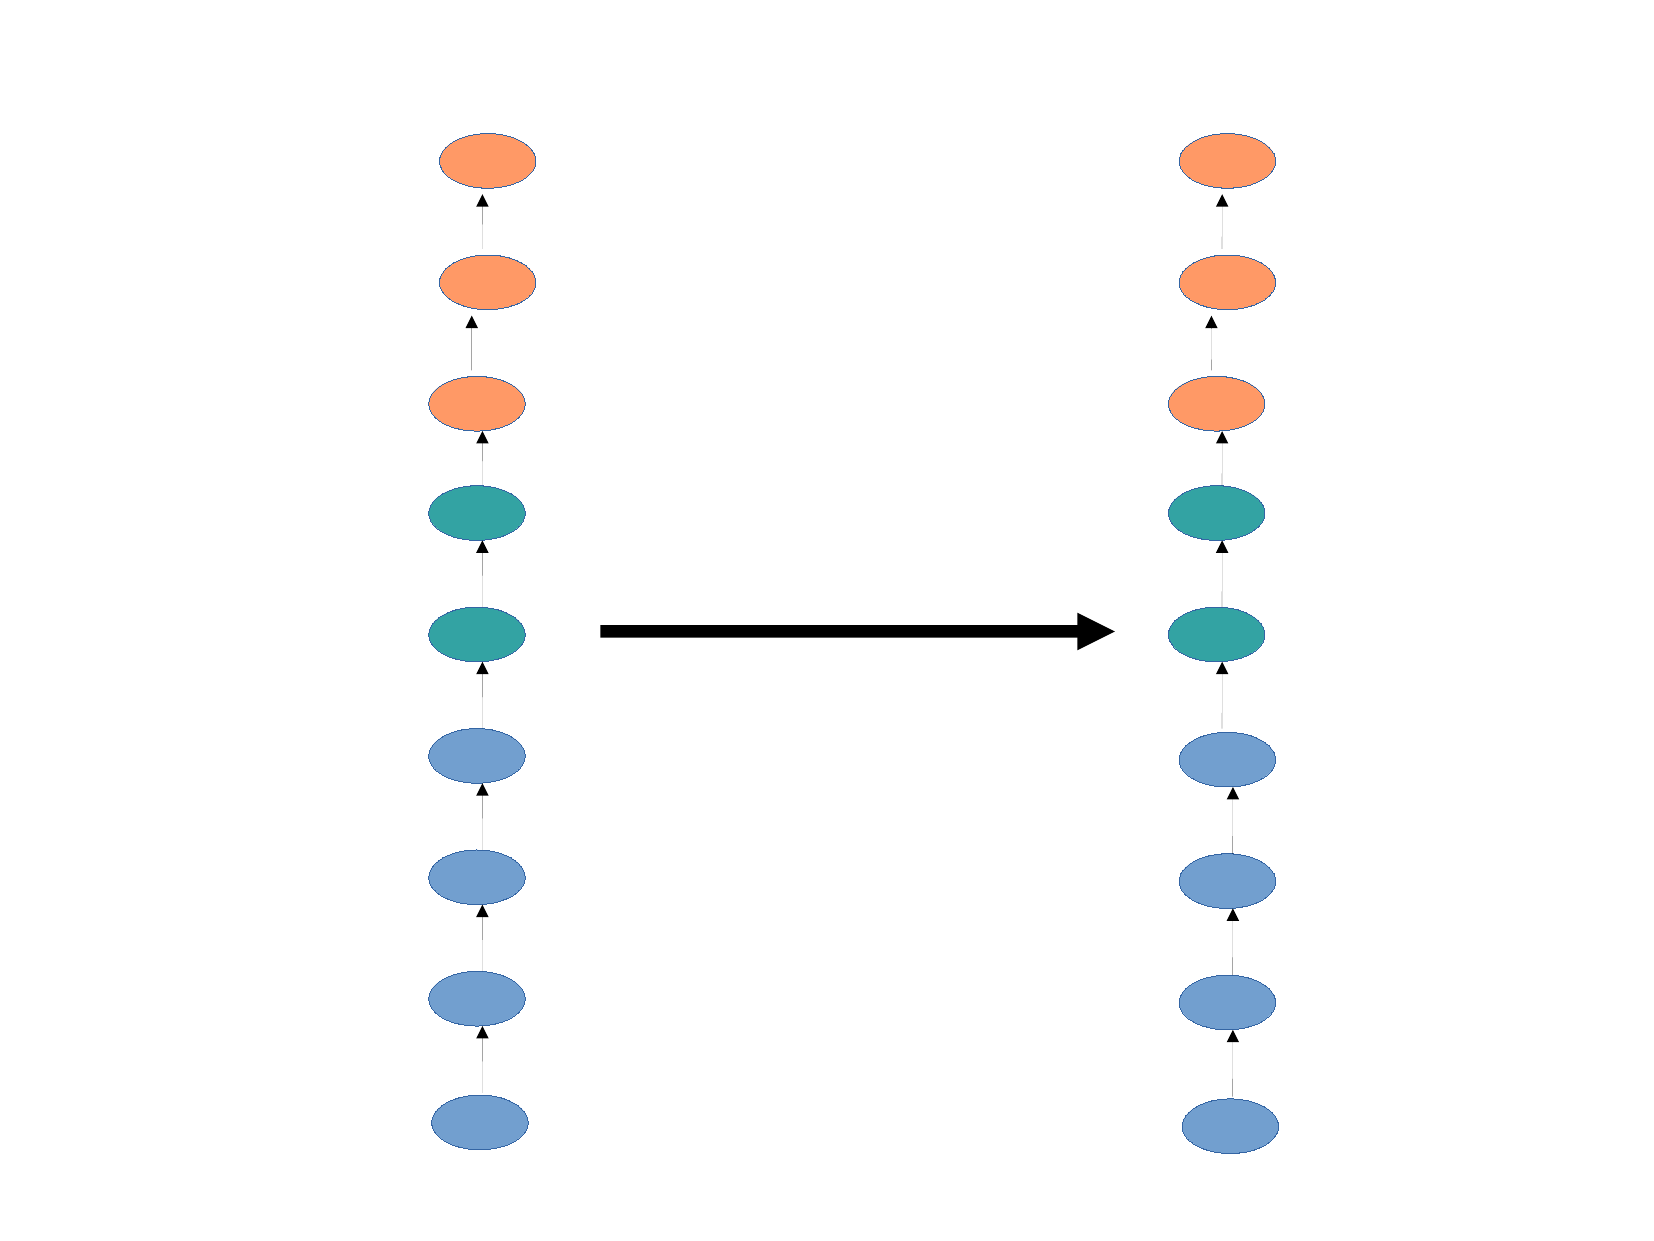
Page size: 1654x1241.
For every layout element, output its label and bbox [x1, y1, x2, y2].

text_box [1205, 315, 1218, 371]
text_box [1179, 255, 1276, 310]
text_box [1215, 431, 1229, 486]
text_box [465, 315, 478, 371]
text_box [428, 607, 526, 662]
text_box [1179, 133, 1276, 189]
text_box [1168, 607, 1265, 662]
text_box [1215, 661, 1229, 729]
text_box [1179, 732, 1276, 787]
text_box [1215, 194, 1229, 249]
text_box [476, 194, 489, 249]
text_box [428, 485, 526, 541]
text_box [431, 1095, 529, 1150]
text_box [428, 728, 526, 784]
text_box [428, 376, 526, 432]
text_box [1168, 485, 1265, 541]
text_box [1182, 1098, 1279, 1154]
text_box [1179, 975, 1276, 1030]
text_box [1215, 540, 1229, 608]
text_box [476, 431, 489, 485]
text_box [476, 904, 489, 972]
text_box [476, 1026, 489, 1093]
text_box [1179, 853, 1276, 909]
text_box [428, 971, 526, 1027]
text_box [439, 133, 536, 189]
text_box [1226, 1029, 1240, 1097]
text_box [476, 540, 489, 608]
text_box [600, 625, 1115, 638]
text_box [1226, 786, 1240, 854]
text_box [439, 255, 536, 310]
text_box [476, 661, 489, 729]
text_box [428, 849, 526, 905]
text_box [1168, 376, 1265, 432]
text_box [476, 783, 489, 850]
text_box [1226, 908, 1240, 976]
